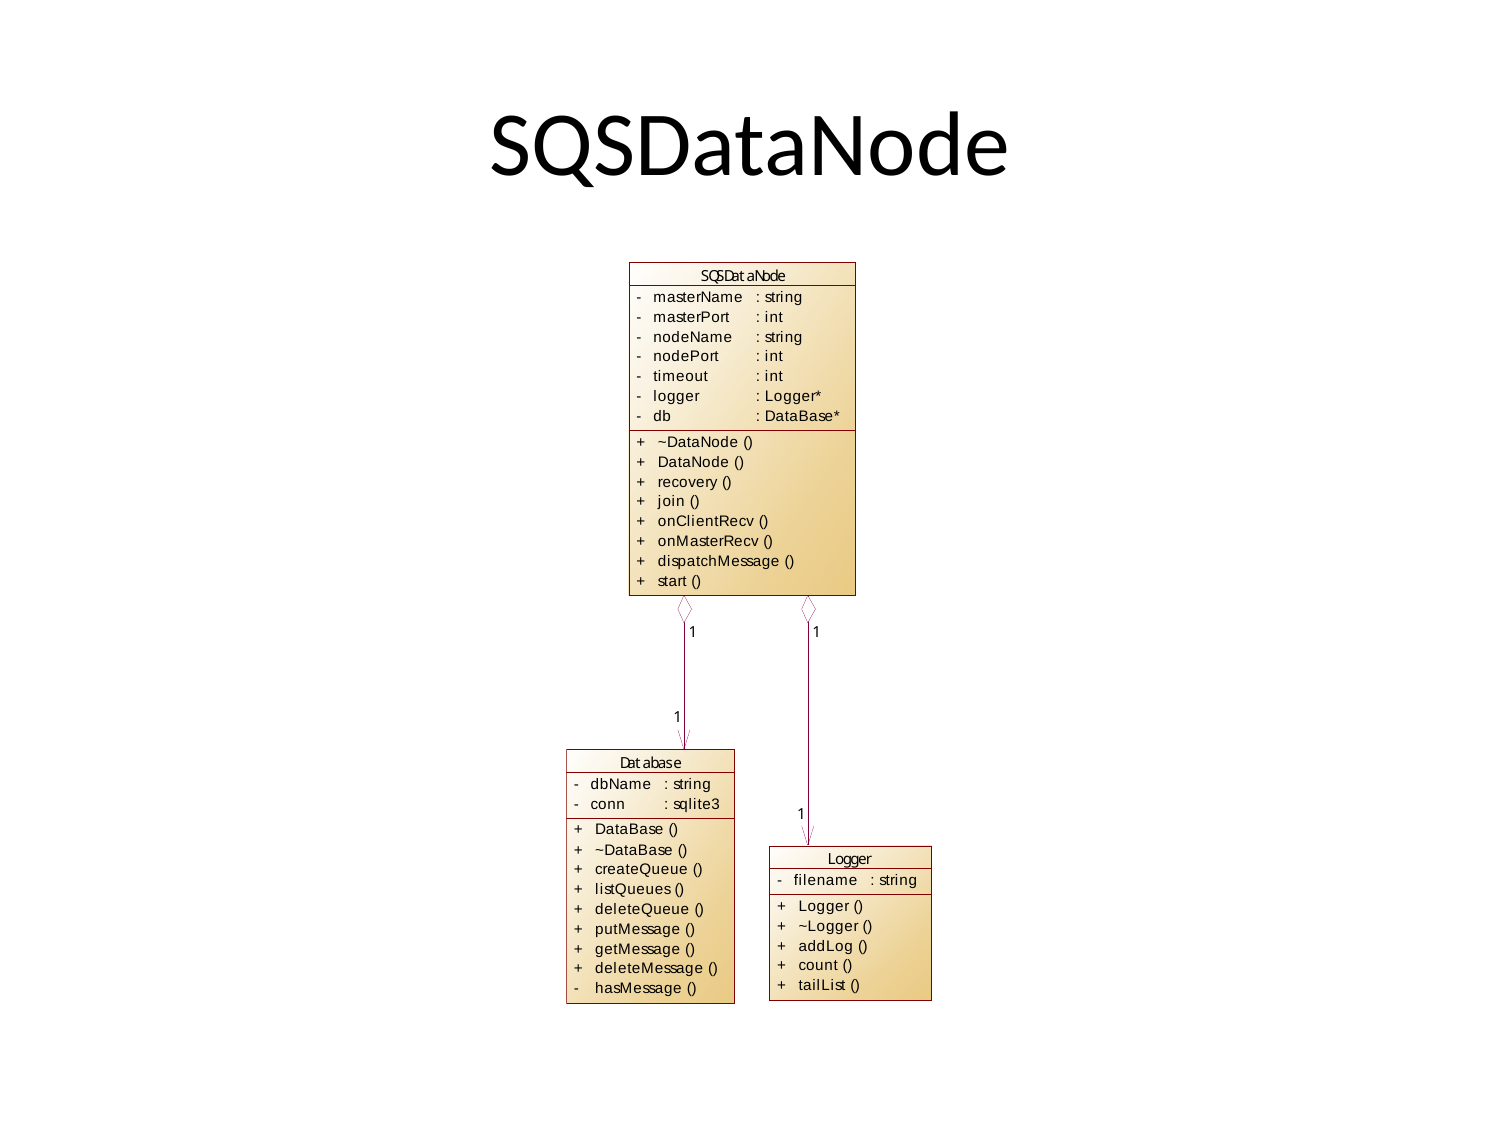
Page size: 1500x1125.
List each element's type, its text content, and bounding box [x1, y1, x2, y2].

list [566, 262, 934, 1006]
title SQSDataNode [75, 45, 1425, 233]
